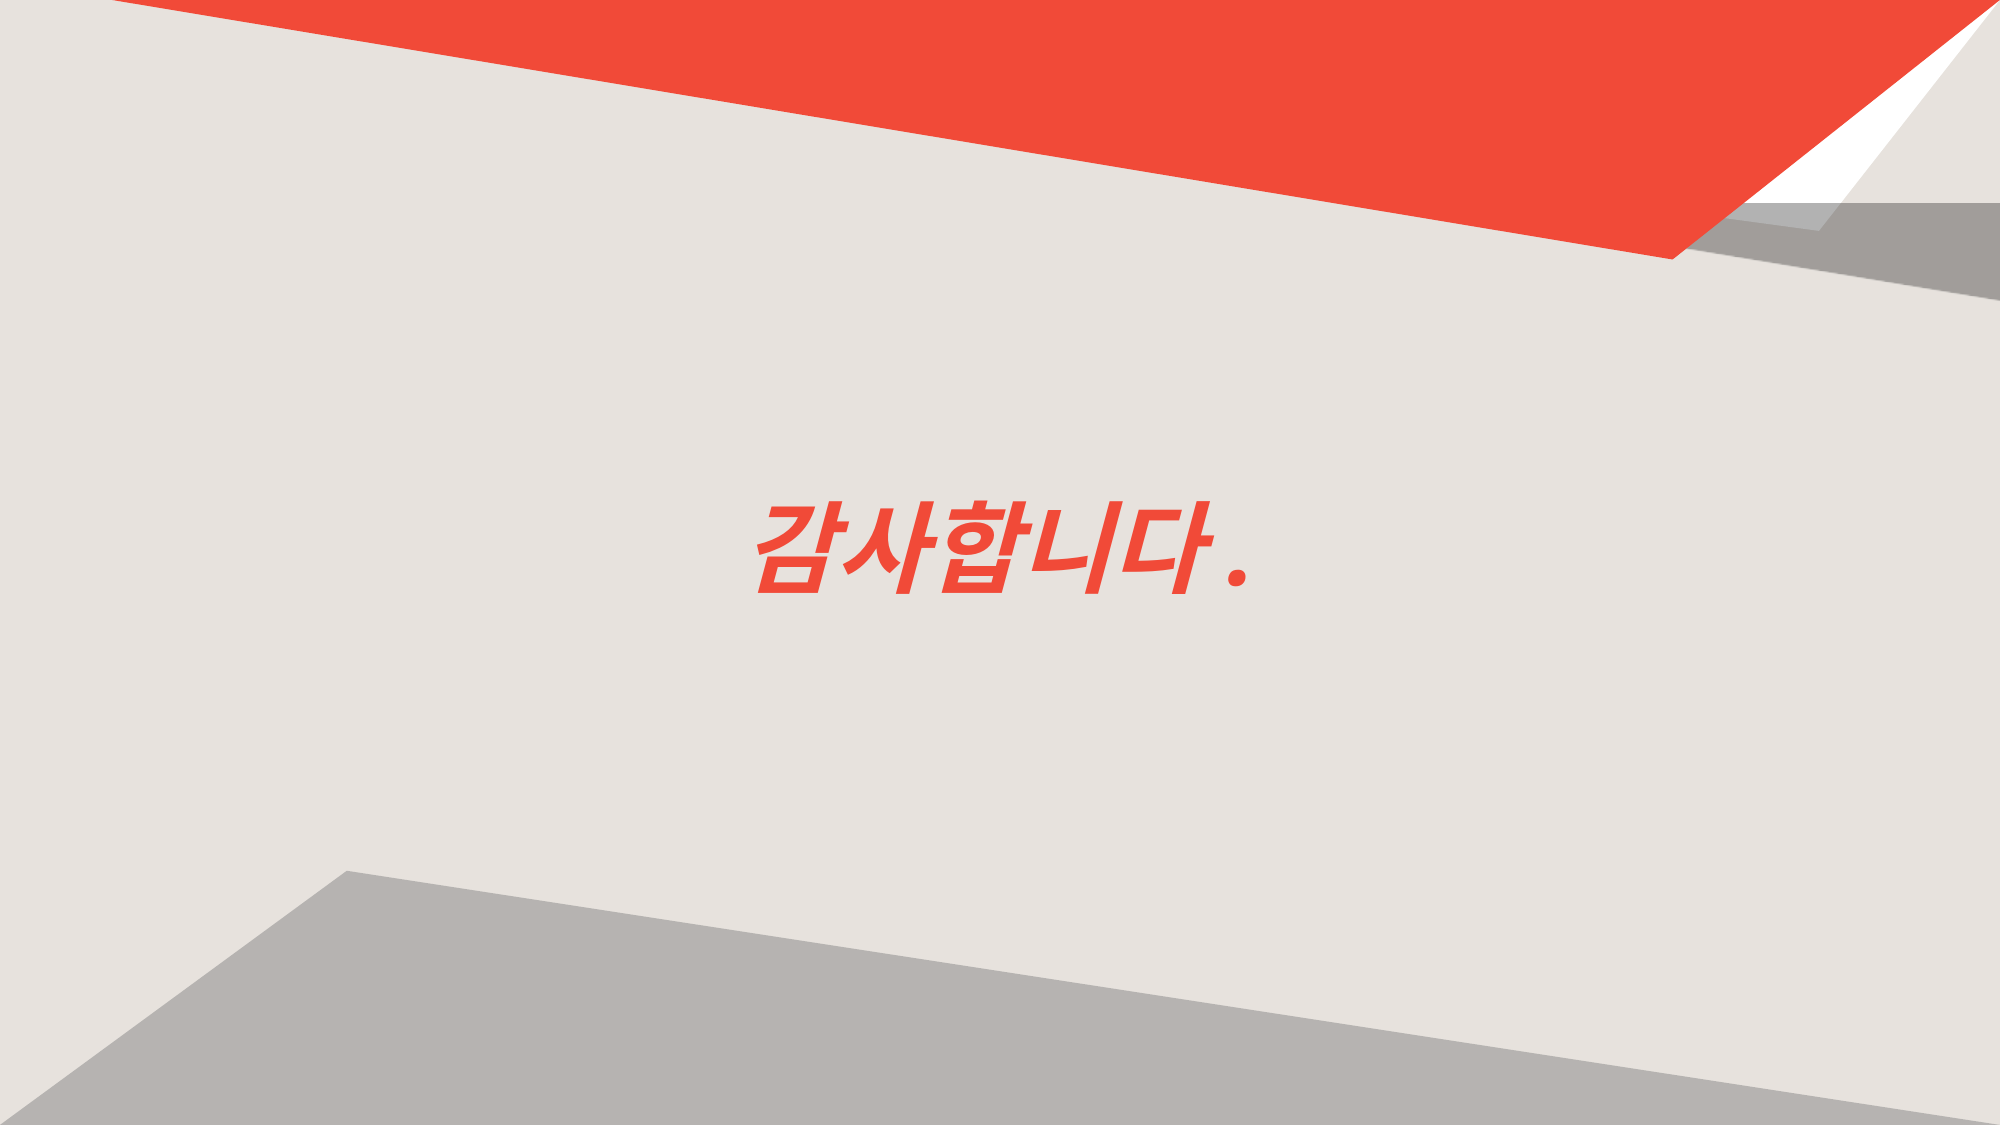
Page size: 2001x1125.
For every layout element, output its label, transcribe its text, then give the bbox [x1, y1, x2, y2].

text_box [1749, 3, 1999, 202]
text_box [111, 0, 2000, 261]
text_box 감사합니다. [508, 418, 1491, 614]
text_box [0, 869, 2000, 1125]
